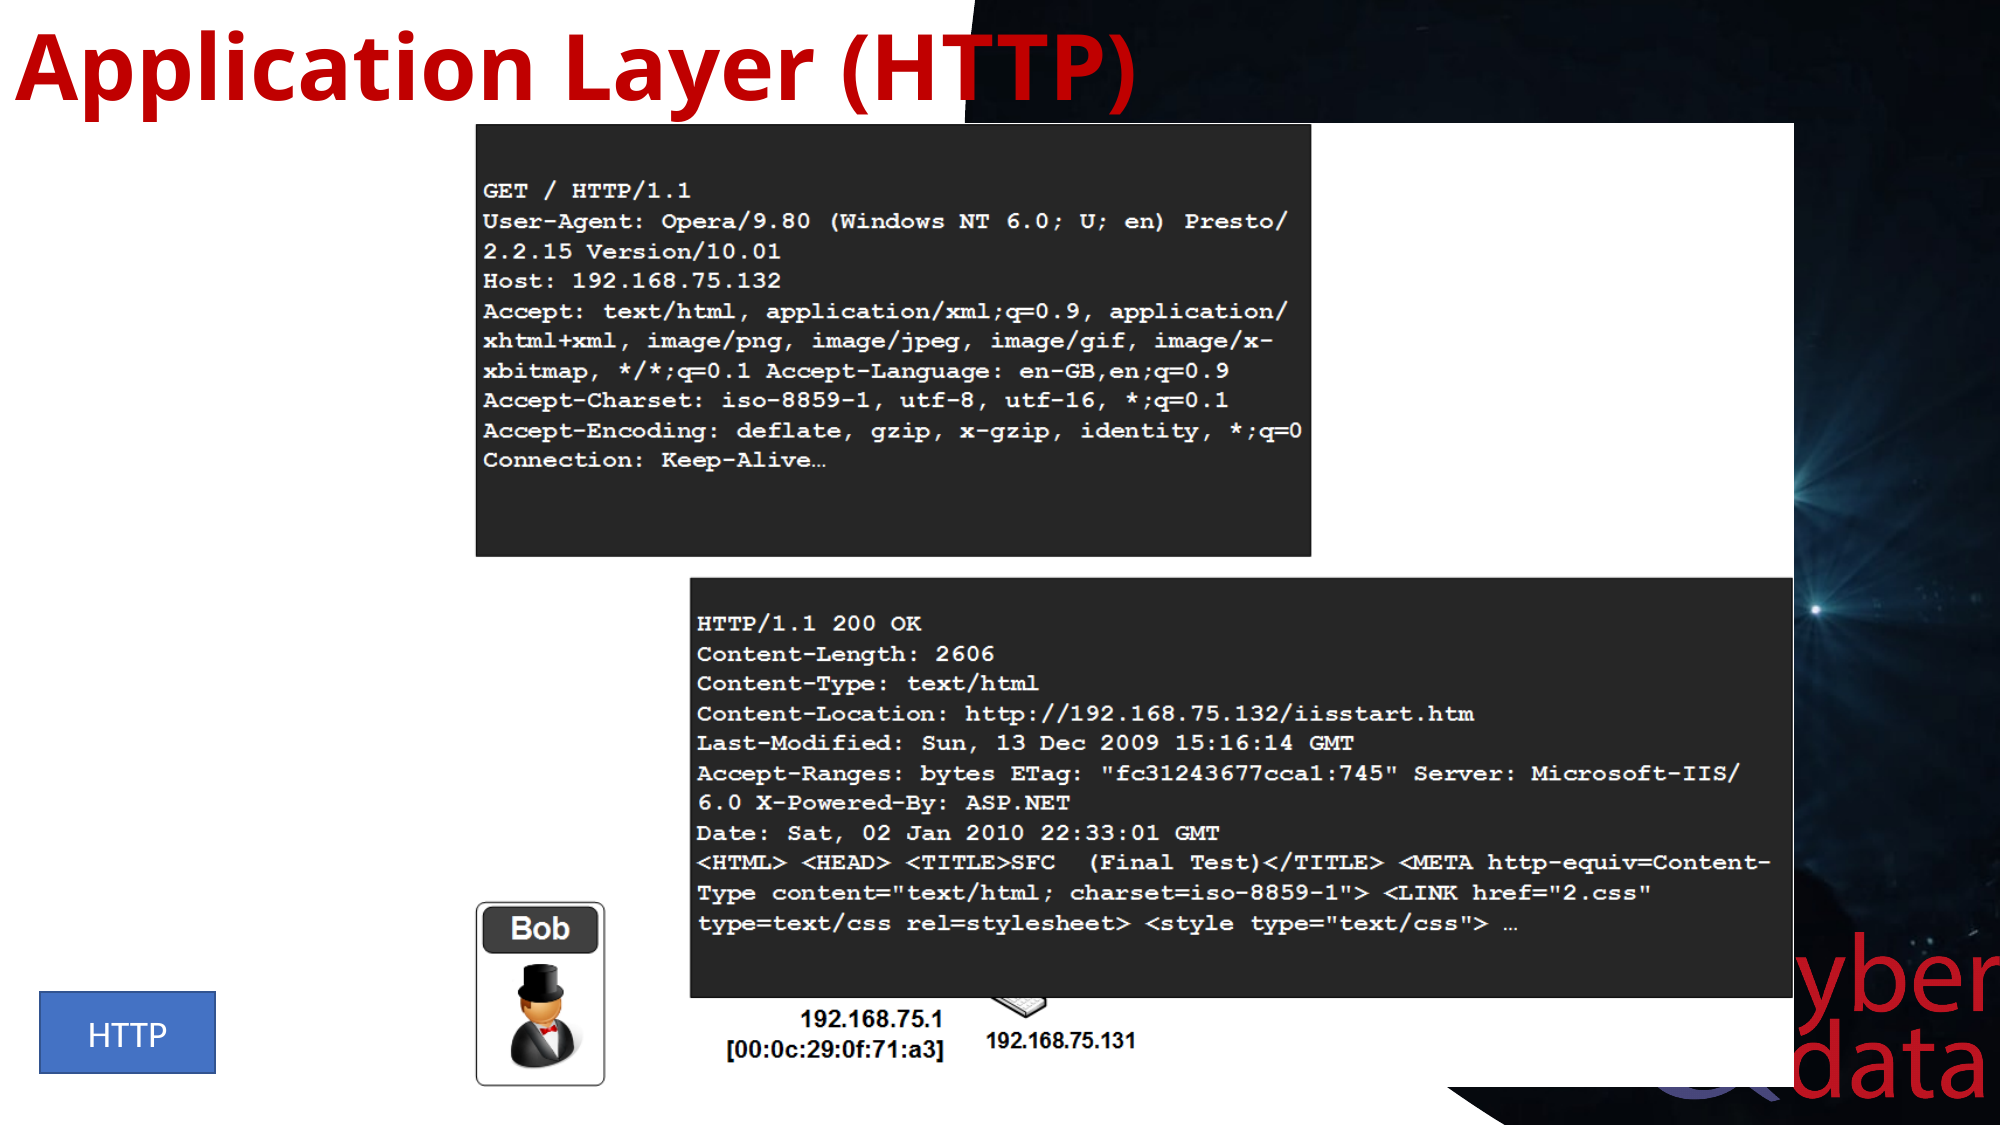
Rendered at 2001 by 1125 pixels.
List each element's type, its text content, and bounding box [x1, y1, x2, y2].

text_box HTTP [39, 991, 216, 1074]
picture [469, 0, 2000, 1125]
text_box Application Layer (HTTP) [0, 0, 964, 142]
